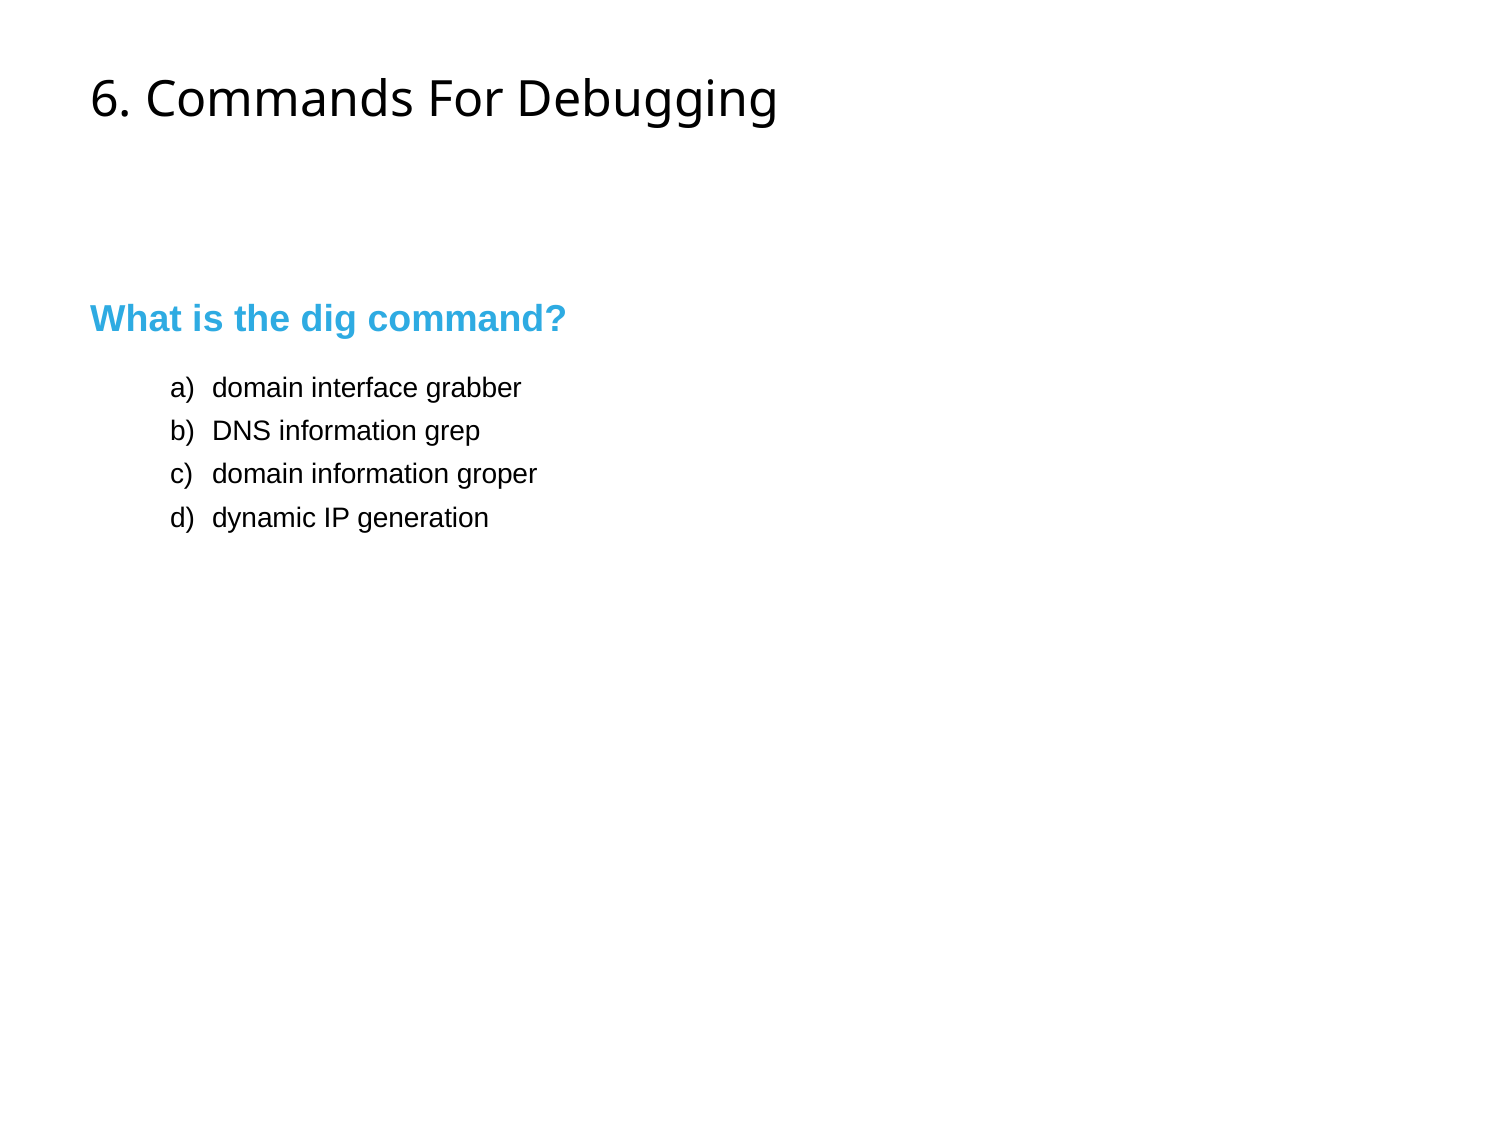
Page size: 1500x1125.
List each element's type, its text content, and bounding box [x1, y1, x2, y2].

list domain interface grabber DNS information grep domain information groper dynamic IP generation [155, 362, 1429, 590]
title 6. Commands For Debugging [75, 59, 1429, 135]
list What is the dig command? [75, 286, 1429, 348]
